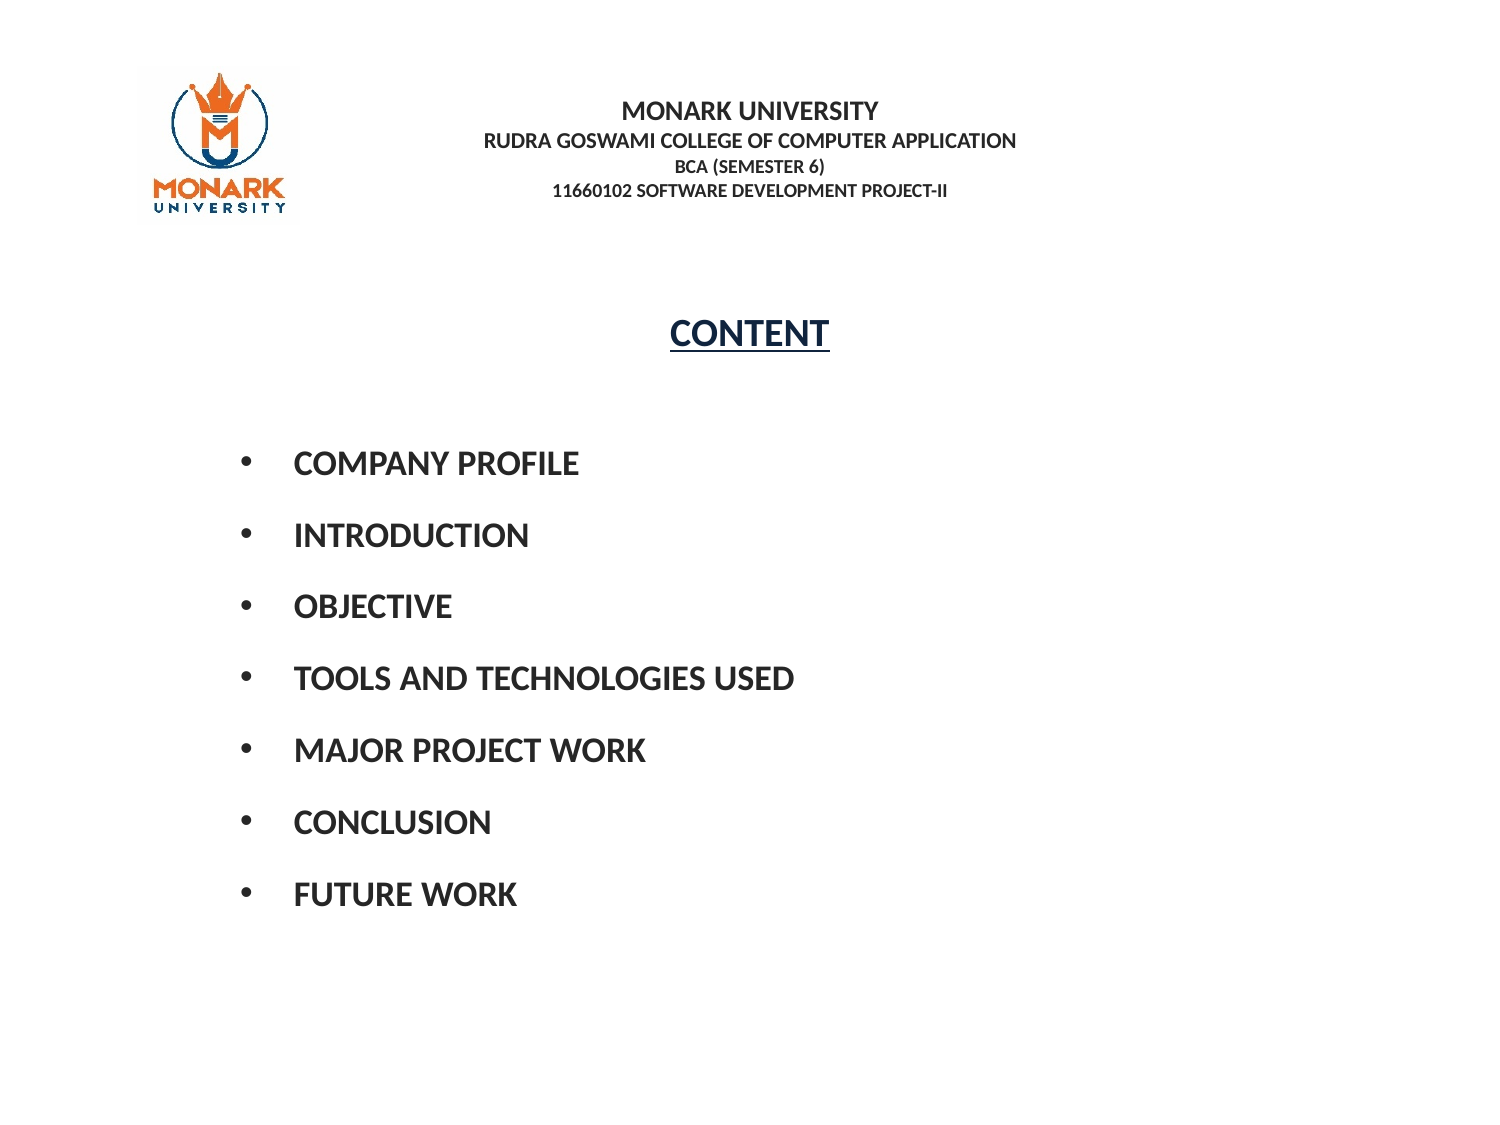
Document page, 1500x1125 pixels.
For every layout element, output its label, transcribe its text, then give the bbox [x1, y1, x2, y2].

title MONARK UNIVERSITY RUDRA GOSWAMI COLLEGE OF COMPUTER APPLICATION BCA (SEMESTER 6) 11660102 SOFTWARE DEVELOPMENT PROJECT-II [112, 50, 1388, 288]
subtitle CONTENT COMPANY PROFILE INTRODUCTION OBJECTIVE TOOLS AND TECHNOLOGIES USED MAJOR PROJECT WORK CONCLUSION FUTURE WORK [225, 262, 1275, 925]
picture [137, 66, 301, 226]
